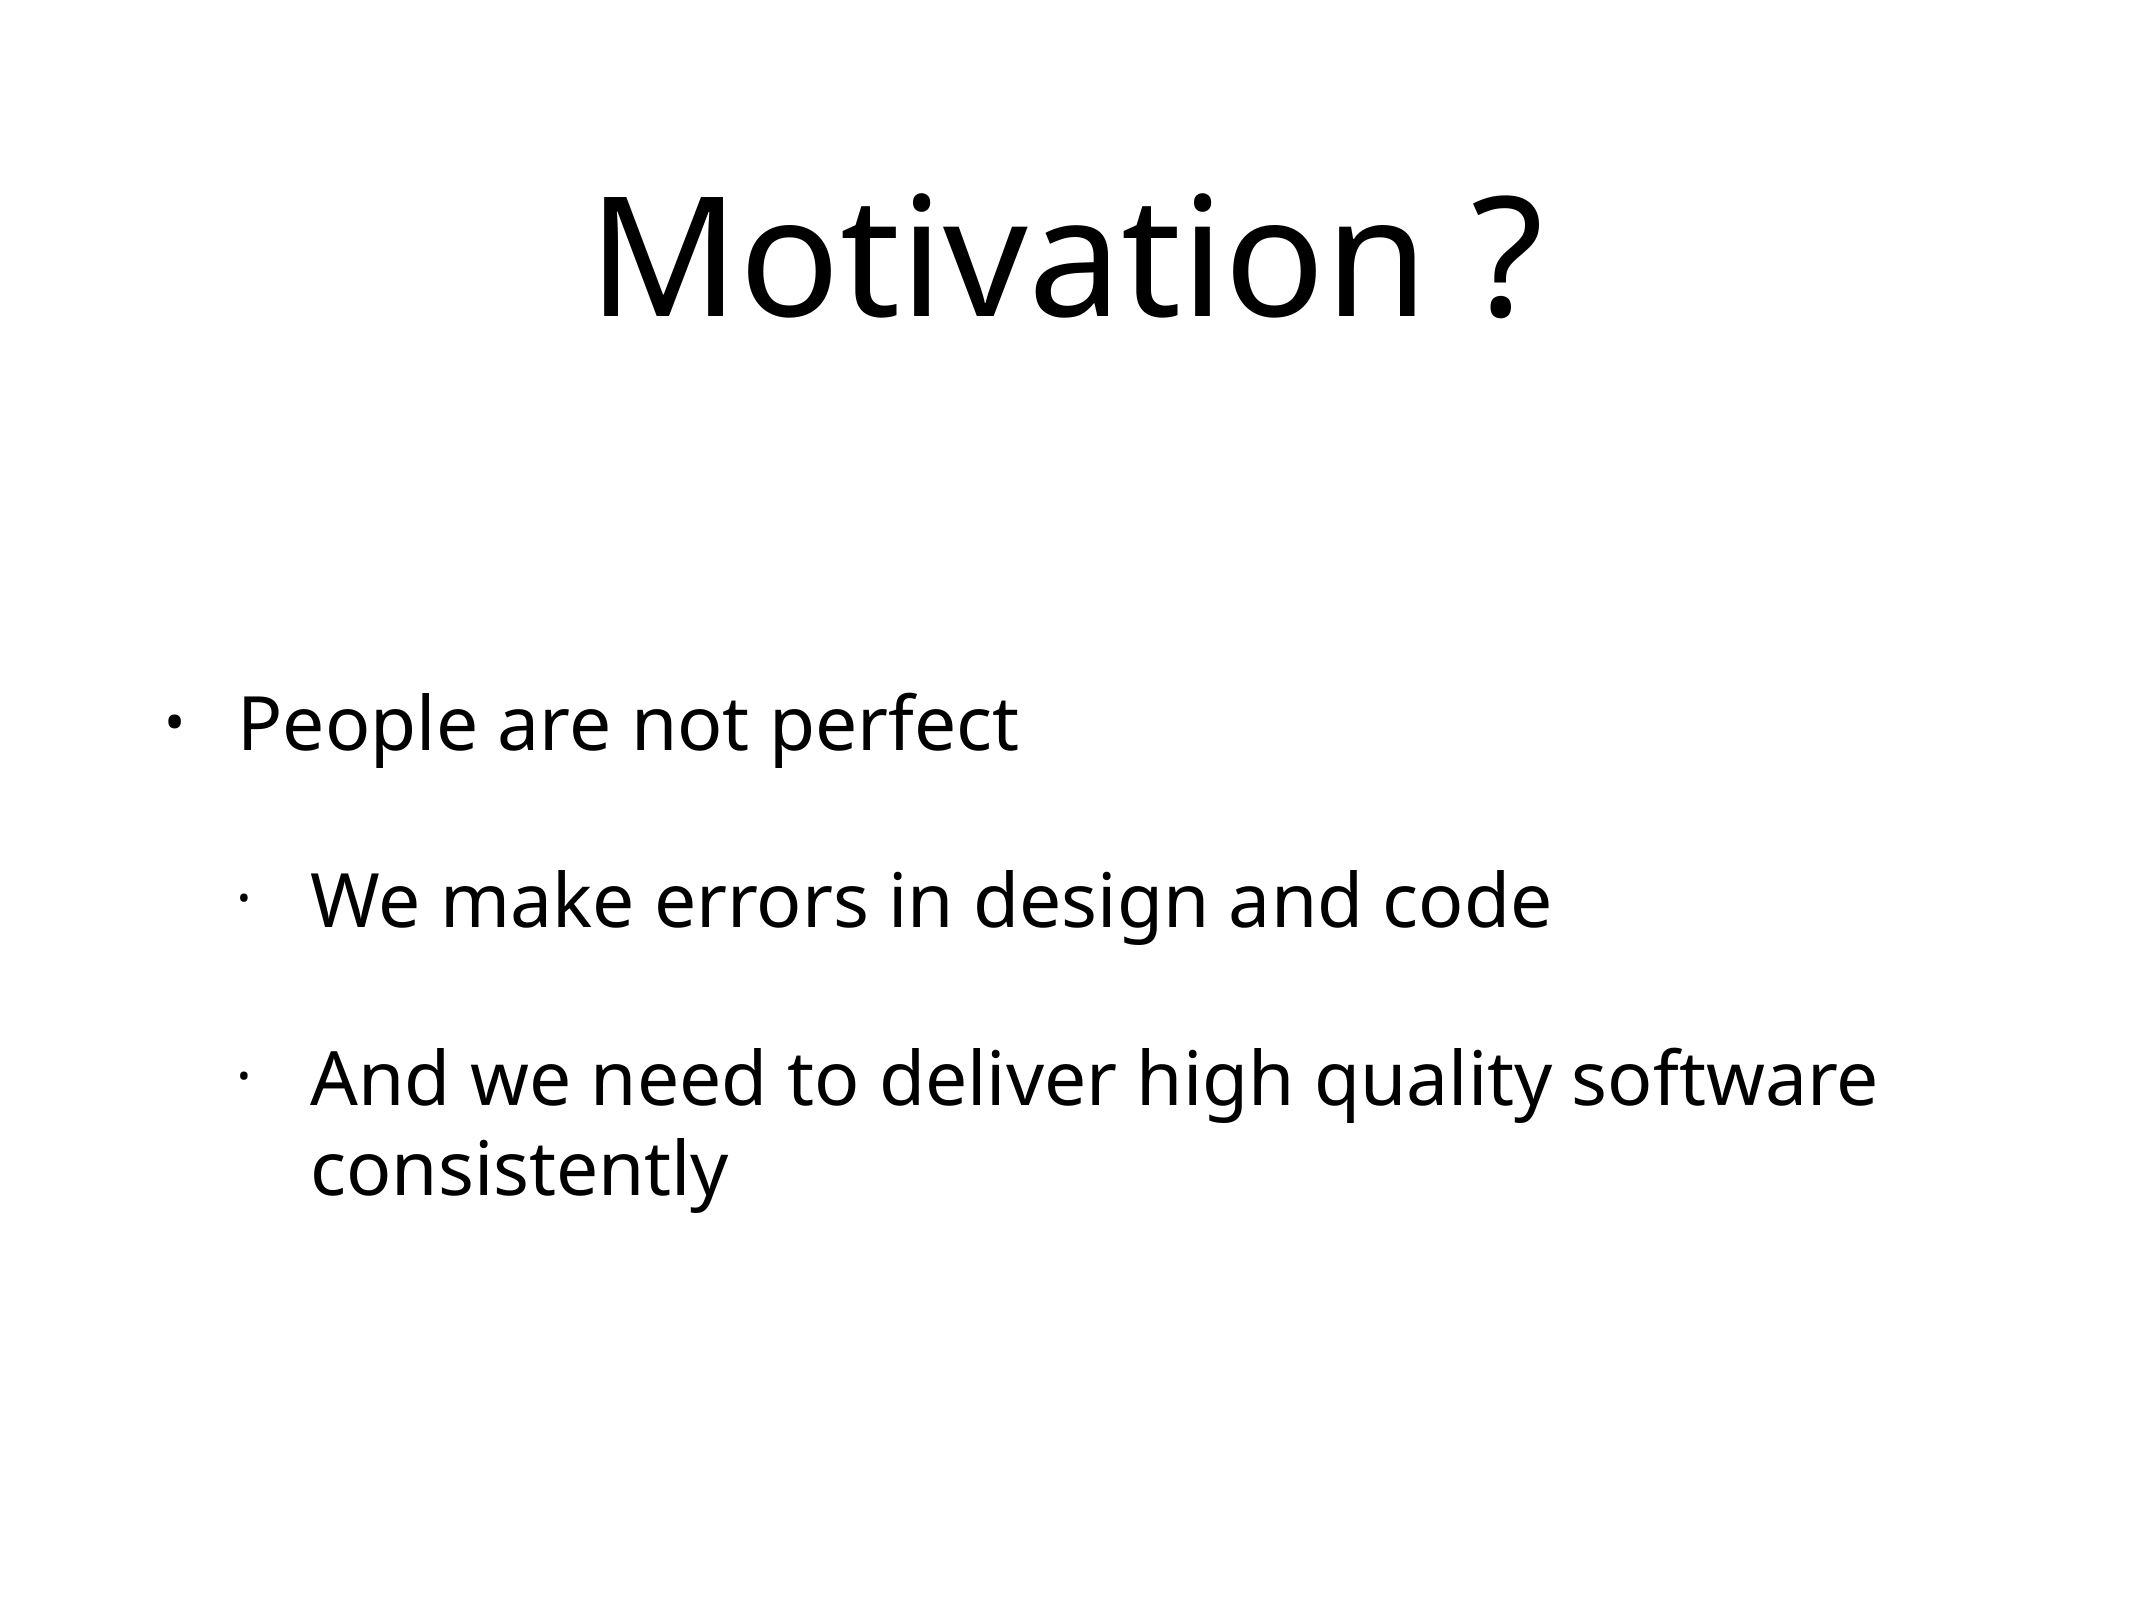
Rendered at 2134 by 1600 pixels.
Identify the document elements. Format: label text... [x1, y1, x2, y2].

list People are not perfect We make errors in design and code And we need to deliver high quality software consistently [156, 427, 1978, 1459]
title Motivation ? [156, 72, 1978, 427]
